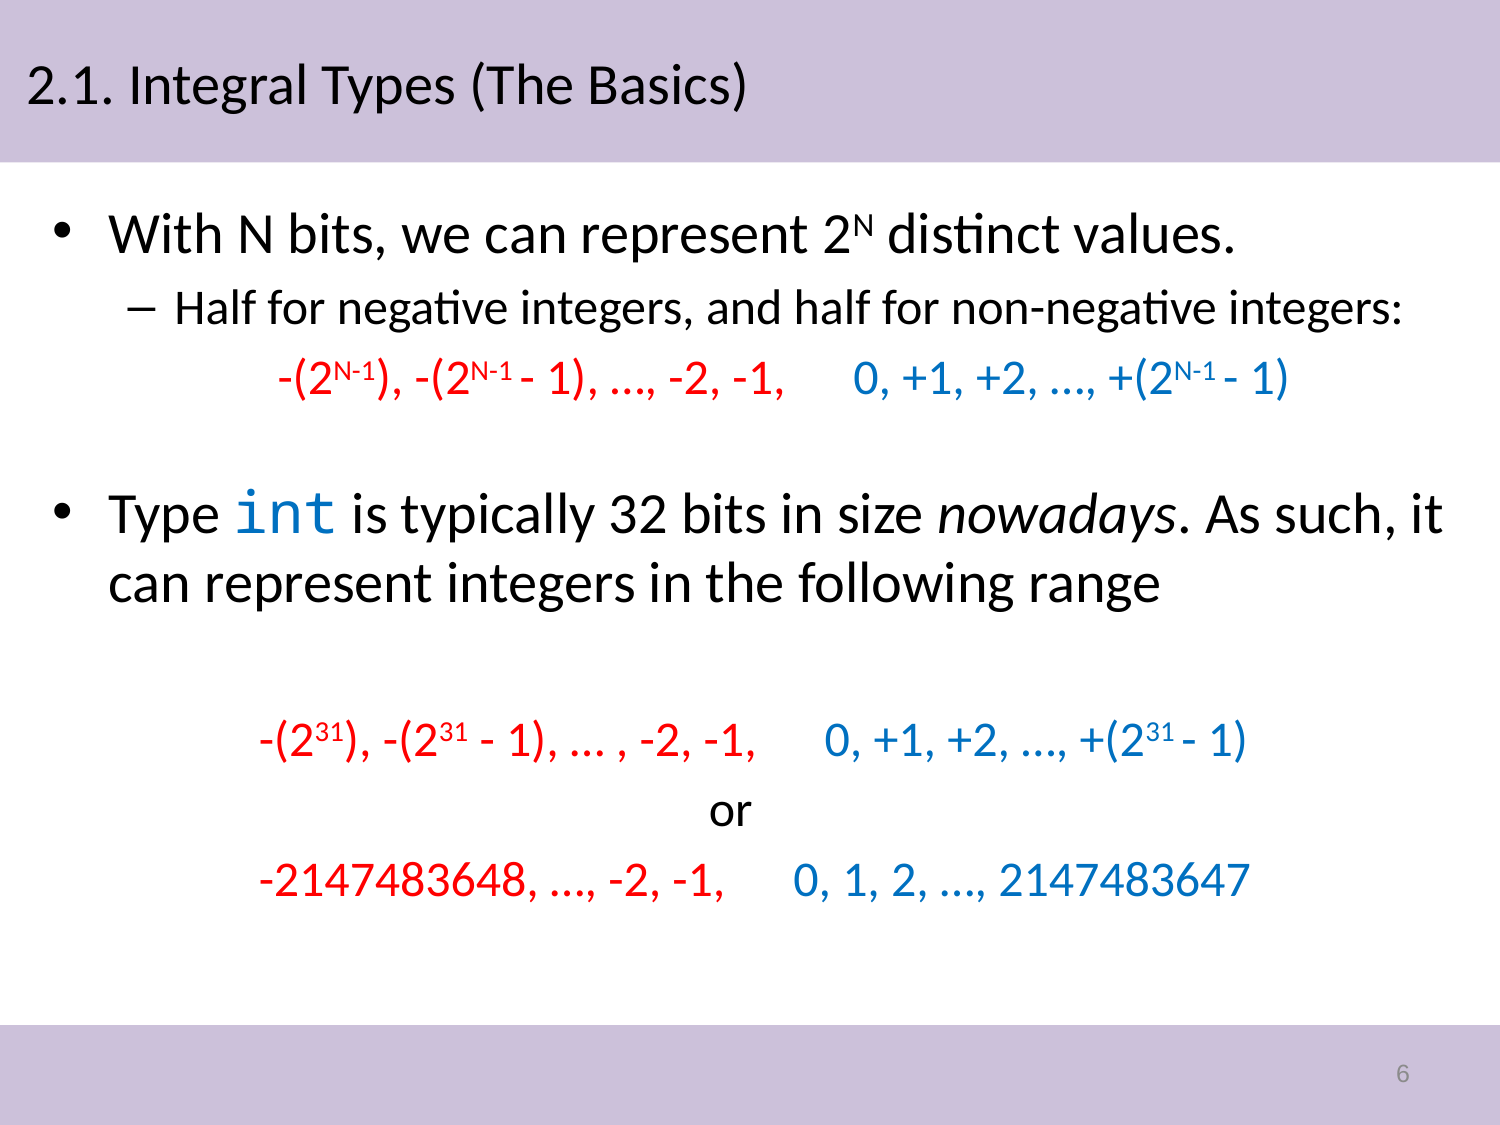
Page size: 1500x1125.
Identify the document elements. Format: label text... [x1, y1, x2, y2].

list With N bits, we can represent 2N distinct values. Half for negative integers, and half for non-negative integers: -(2N-1), -(2N-1 - 1), …, -2, -1, 0, +1, +2, …, +(2N-1 - 1) Type int is typically 32 bits in size nowadays. As such, it can represent integers in the following range -(231), -(231 - 1), … , -2, -1, 0, +1, +2, …, +(231 - 1) or -2147483648, …, -2, -1, 0, 1, 2, …, 2147483647 [37, 187, 1475, 1000]
title 2.1. Integral Types (The Basics) [11, 12, 1362, 150]
slide_number 6 [1074, 1042, 1425, 1103]
